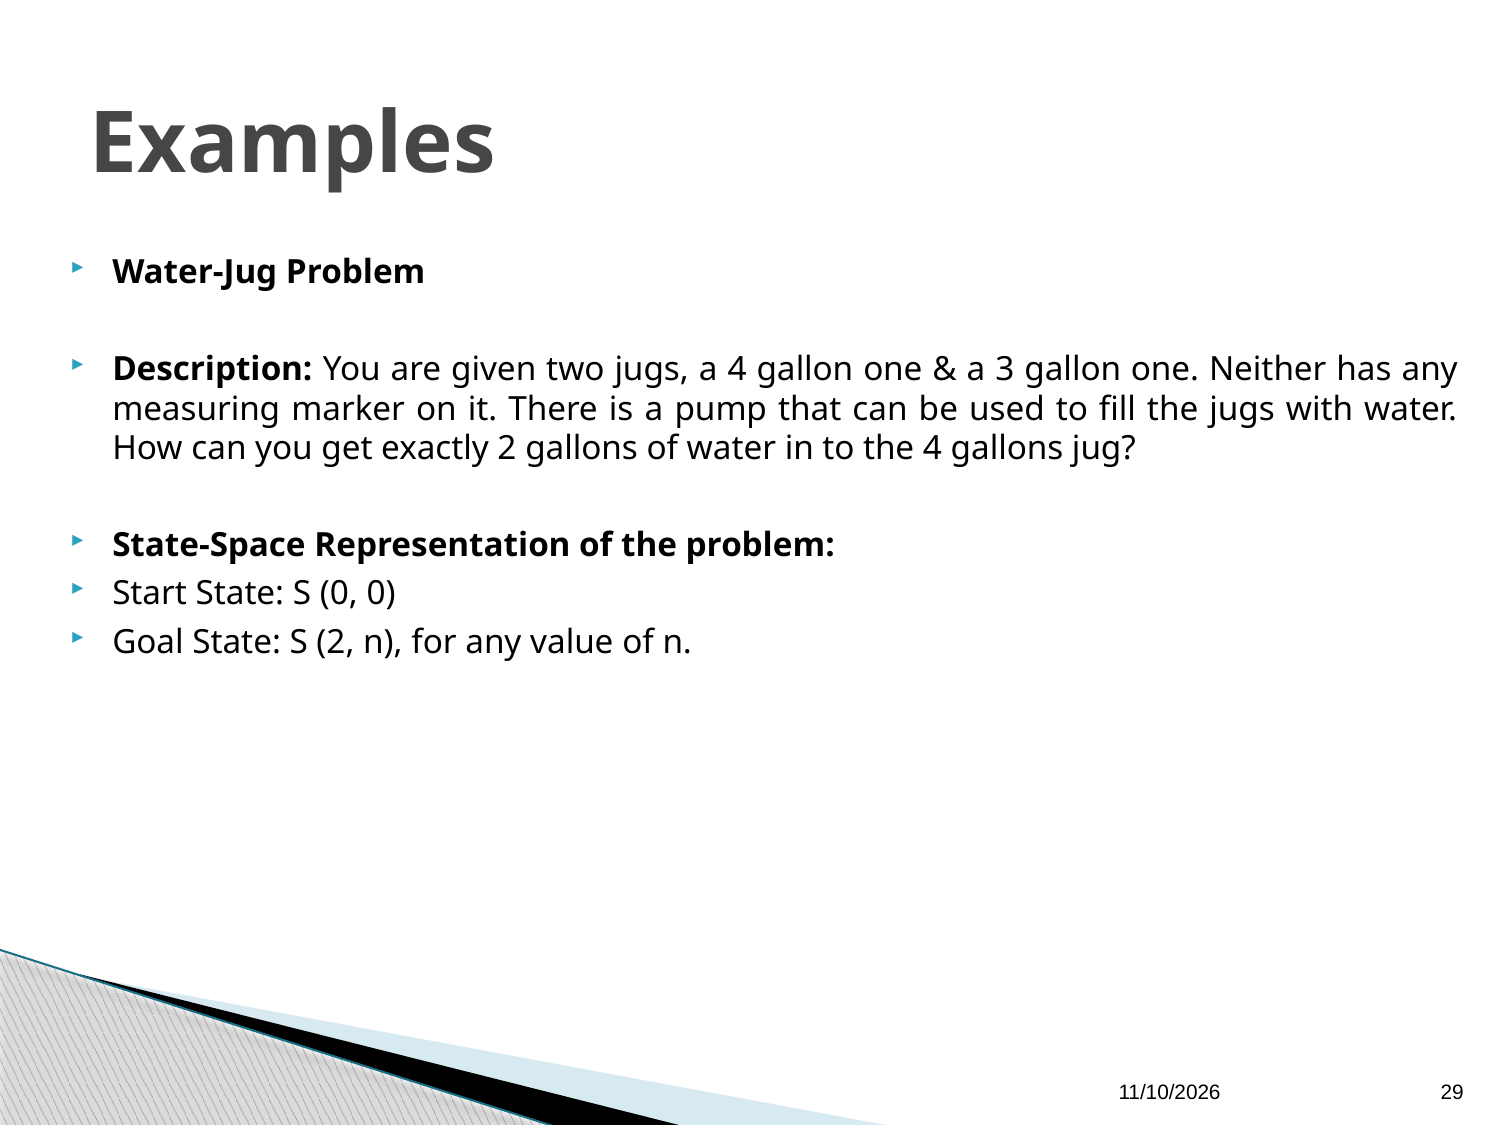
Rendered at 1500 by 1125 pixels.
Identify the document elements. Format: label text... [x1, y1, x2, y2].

list Water-Jug Problem Description: You are given two jugs, a 4 gallon one & a 3 gallon one. Neither has any measuring marker on it. There is a pump that can be used to fill the jugs with water. How can you get exactly 2 gallons of water in to the 4 gallons jug? State-Space Representation of the problem: Start State: S (0, 0) Goal State: S (2, n), for any value of n. [37, 242, 1476, 986]
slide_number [1103, 1051, 1418, 1112]
slide_number 29 [1418, 1051, 1479, 1112]
title Examples [75, 45, 1425, 233]
